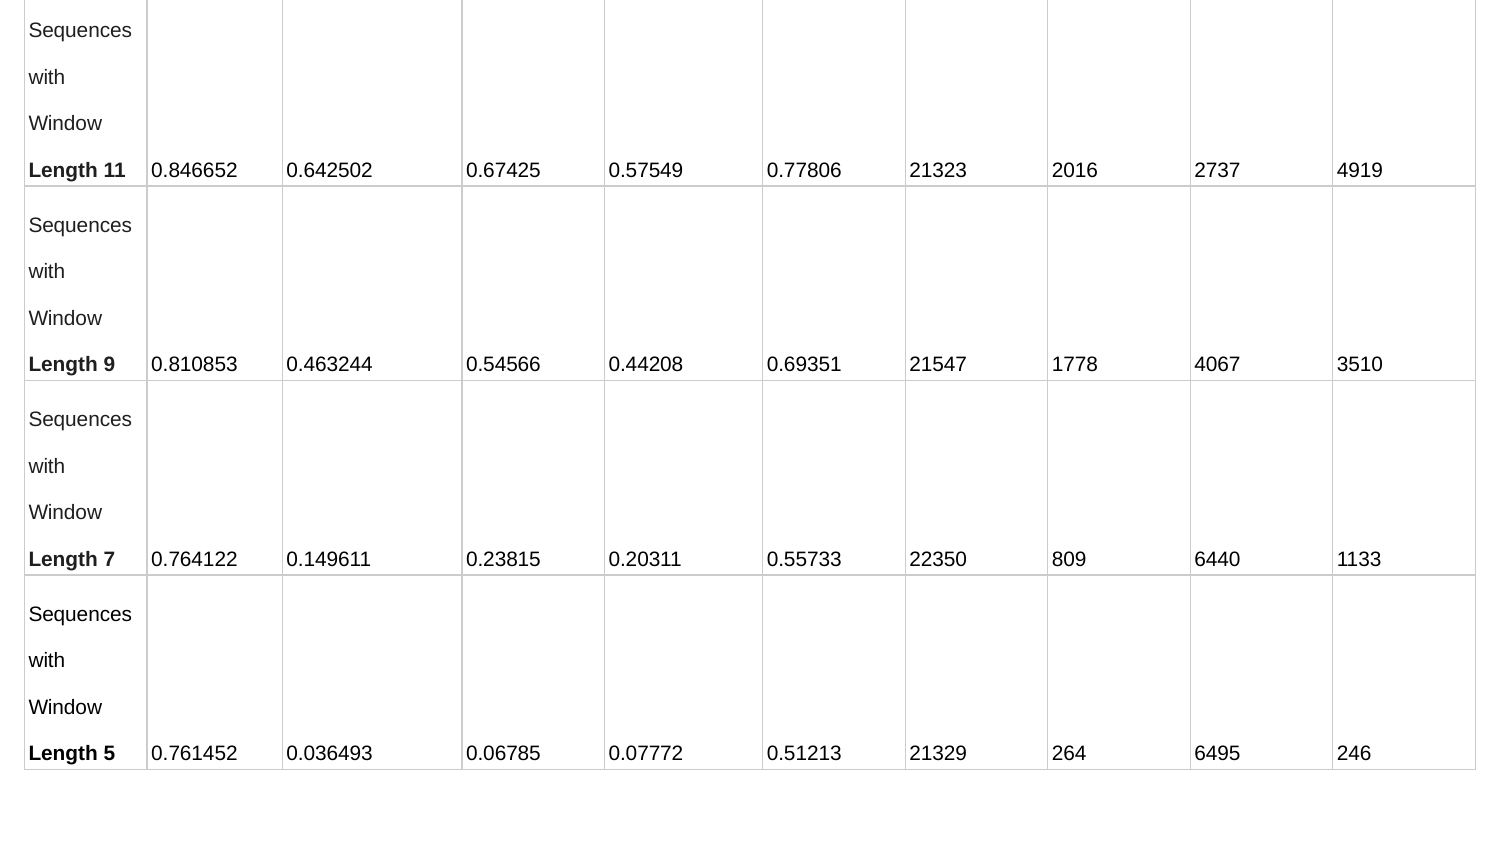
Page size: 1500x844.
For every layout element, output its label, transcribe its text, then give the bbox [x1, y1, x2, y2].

table_cell 4067 [1191, 187, 1332, 380]
table_cell 246 [1333, 576, 1475, 769]
table_cell 6440 [1191, 381, 1332, 574]
table_cell 0.69351 [763, 187, 905, 380]
table_header 0.77806 [763, 0, 905, 185]
table_header 4919 [1333, 0, 1475, 185]
table_cell 0.20311 [605, 381, 762, 574]
table_cell 21329 [906, 576, 1047, 769]
table_cell 0.51213 [763, 576, 905, 769]
table_cell 0.761452 [148, 576, 282, 769]
table_cell 809 [1048, 381, 1190, 574]
table_cell 0.764122 [148, 381, 282, 574]
table_cell 22350 [906, 381, 1047, 574]
table_cell 0.55733 [763, 381, 905, 574]
table_header 2016 [1048, 0, 1190, 185]
table_cell 0.463244 [283, 187, 461, 380]
table_cell 0.149611 [283, 381, 461, 574]
table_cell 3510 [1333, 187, 1475, 380]
table_cell 0.07772 [605, 576, 762, 769]
table_cell 21547 [906, 187, 1047, 380]
table_header 0.67425 [463, 0, 604, 185]
table_header 0.846652 [148, 0, 282, 185]
table_header 2737 [1191, 0, 1332, 185]
table_header 0.642502 [283, 0, 461, 185]
table_cell 0.036493 [283, 576, 461, 769]
table_cell 0.23815 [463, 381, 604, 574]
table_cell 6495 [1191, 576, 1332, 769]
table_cell Sequences with Window Length 7 [25, 381, 146, 574]
table_header 0.57549 [605, 0, 762, 185]
table_cell Sequences with Window Length 5 [25, 576, 146, 769]
table_header 21323 [906, 0, 1047, 185]
table_cell 1778 [1048, 187, 1190, 380]
table_cell 0.54566 [463, 187, 604, 380]
table_cell 0.44208 [605, 187, 762, 380]
table_cell 0.810853 [148, 187, 282, 380]
table_cell 264 [1048, 576, 1190, 769]
table_cell 0.06785 [463, 576, 604, 769]
table_cell Sequences with Window Length 9 [25, 187, 146, 380]
table_header Sequences with Window Length 11 [25, 0, 146, 185]
table_cell 1133 [1333, 381, 1475, 574]
